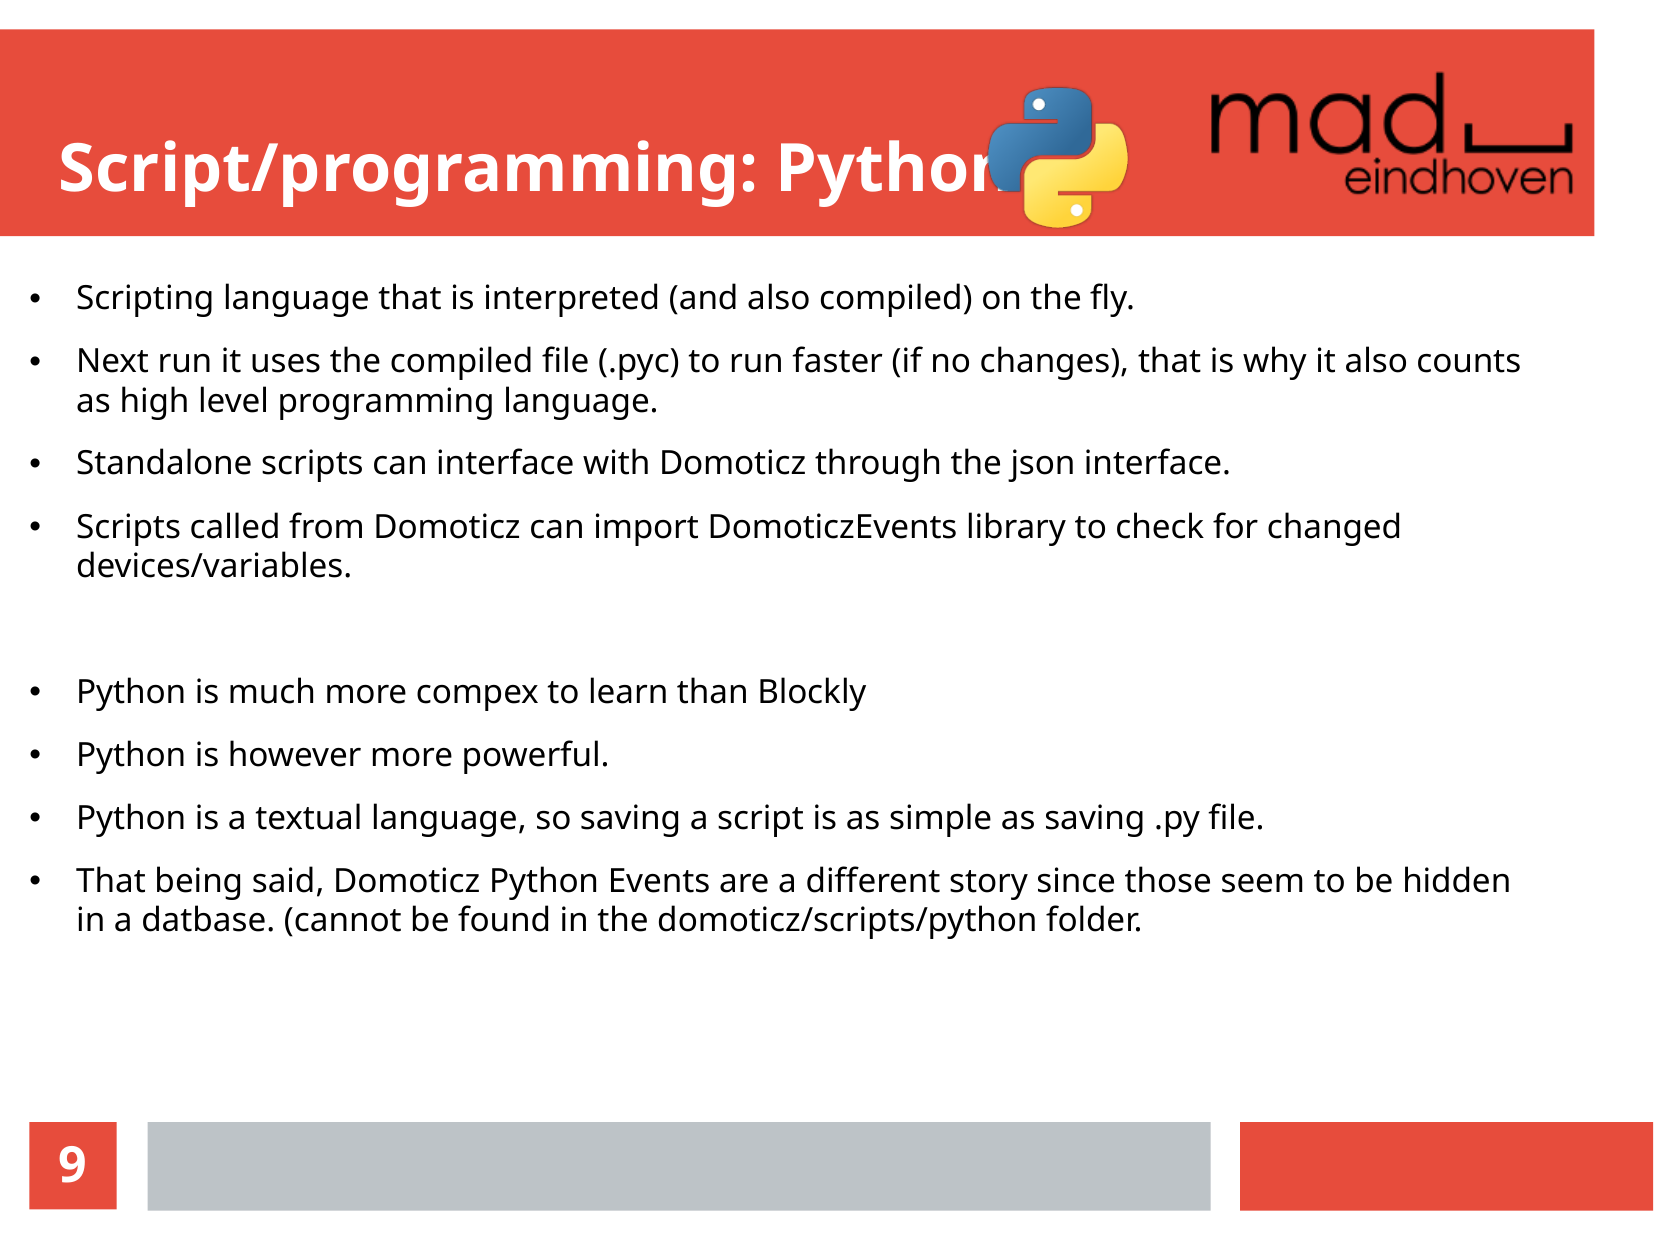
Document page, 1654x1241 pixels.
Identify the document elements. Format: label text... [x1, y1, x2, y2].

picture [956, 56, 1161, 260]
text_box 9 [29, 1122, 117, 1210]
text_box Scripting language that is interpreted (and also compiled) on the fly. Next run it uses the compiled file (.pyc) to run faster (if no changes), that is why it also counts as high level programming language. Standalone scripts can interface with Domoticz through the json interface. Scripts called from Domoticz can import DomoticzEvents library to check for changed devices/variables. Python is much more compex to learn than Blockly Python is however more powerful. Python is a textual language, so saving a script is as simple as saving .py file. That being said, Domoticz Python Events are a different story since those seem to be hidden in a datbase. (cannot be found in the domoticz/scripts/python folder. [27, 275, 1549, 1054]
text_box Script/programming: Python [59, 59, 952, 207]
picture [1206, 70, 1583, 199]
text_box Script/programming: Python [1164, 59, 1595, 207]
